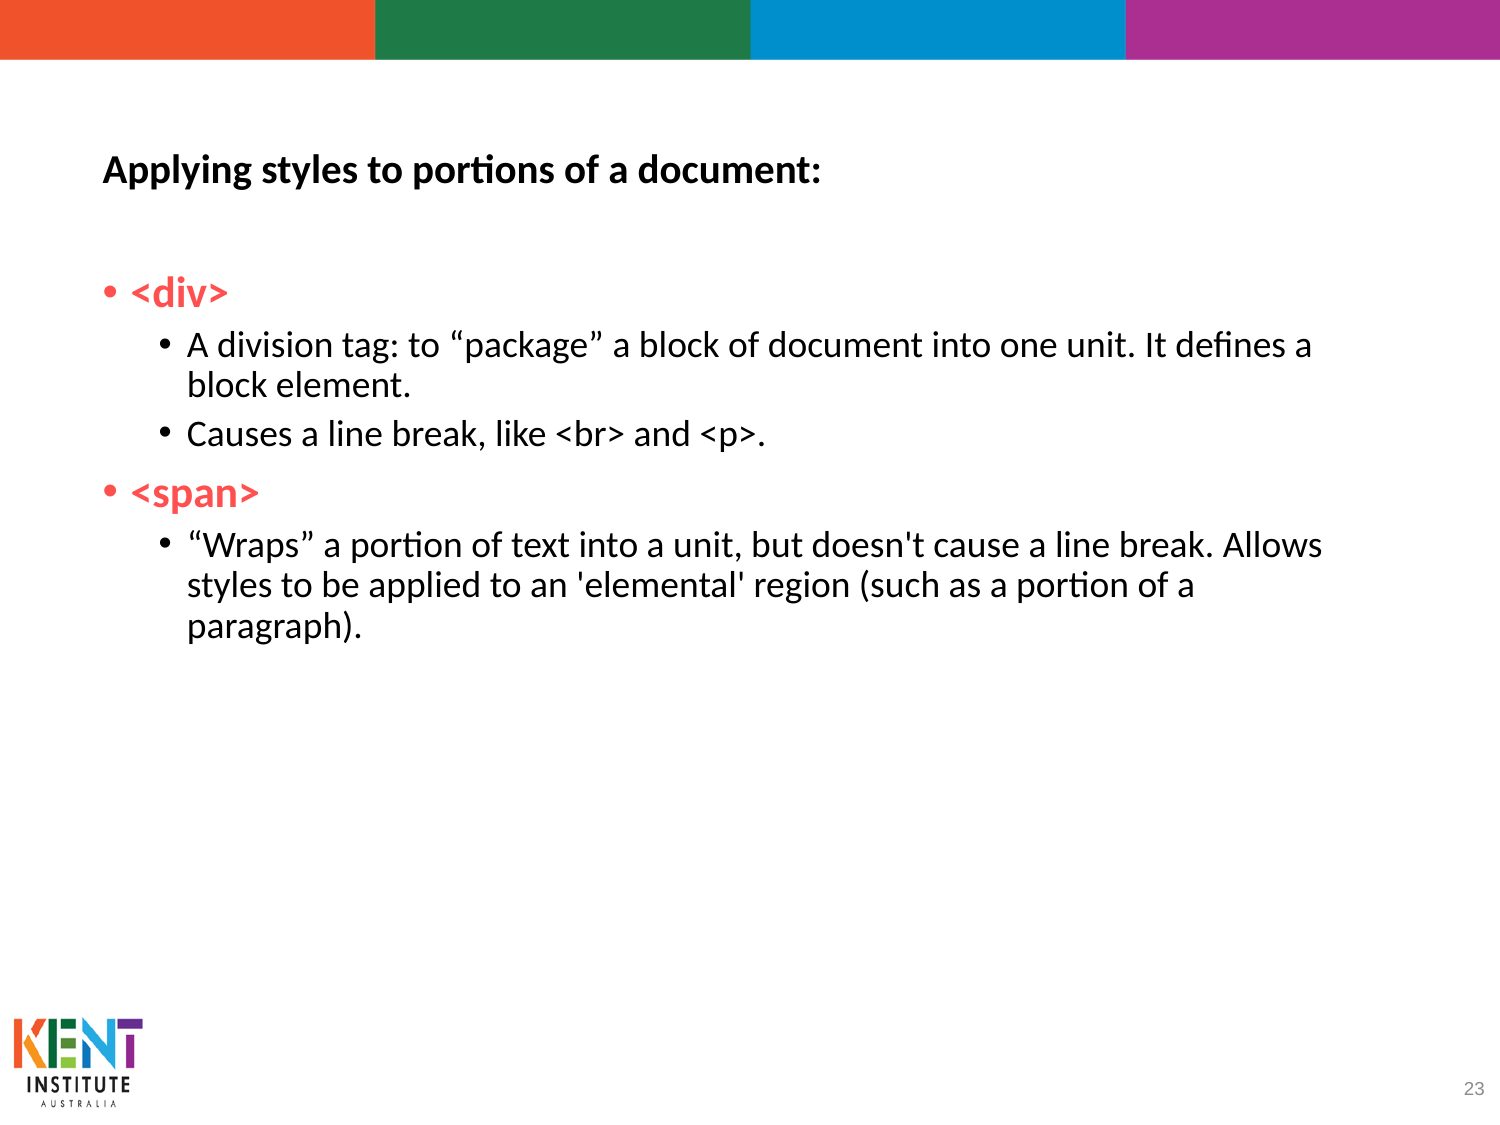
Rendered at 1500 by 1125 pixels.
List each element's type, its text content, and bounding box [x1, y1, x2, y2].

picture [0, 0, 750, 60]
picture [1126, 0, 1500, 60]
picture [0, 1000, 87, 1125]
title Applying styles to portions of a document: [87, 140, 1338, 200]
slide_number 23 [1287, 1050, 1500, 1125]
list <div> A division tag: to “package” a block of document into one unit. It defines a block element. Causes a line break, like <br> and <p>. <span> “Wraps” a portion of text into a unit, but doesn't cause a line break. Allows styles to be applied to an 'elemental' region (such as a portion of a paragraph). [87, 262, 1363, 1125]
